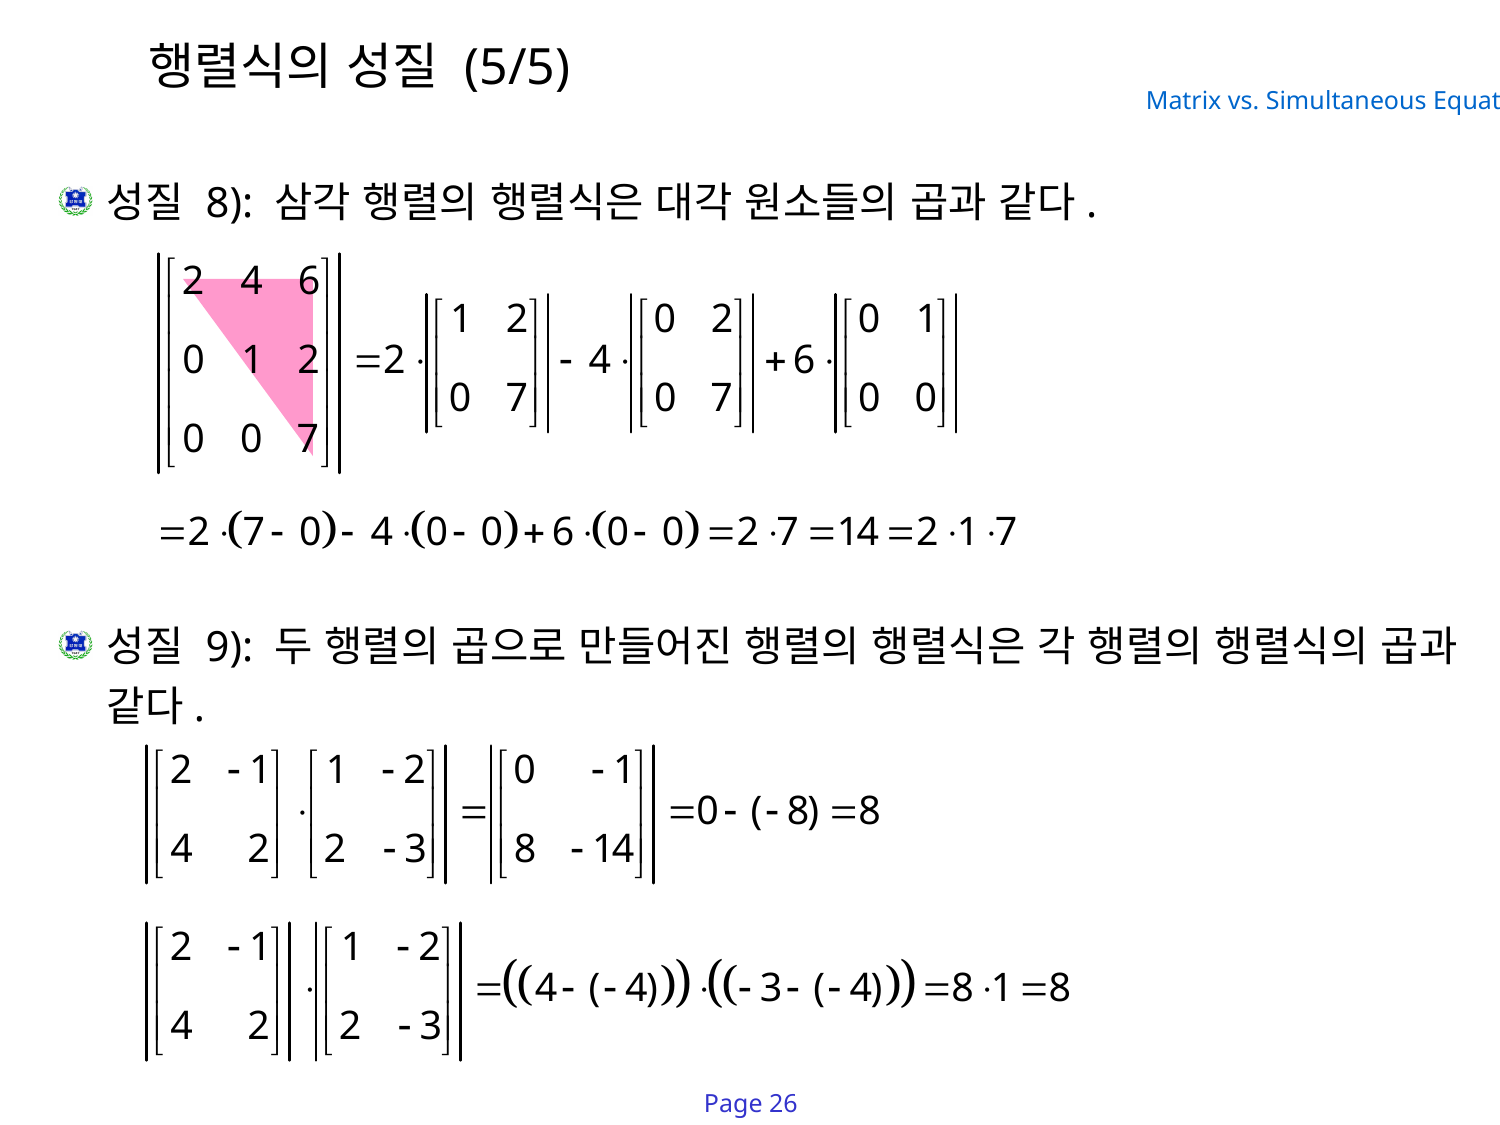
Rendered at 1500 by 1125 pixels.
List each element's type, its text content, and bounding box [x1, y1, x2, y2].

text_box 성질 9): 두 행렬의 곱으로 만들어진 행렬의 행렬식은 각 행렬의 행렬식의 곱과 같다. [53, 603, 1471, 736]
picture [58, 630, 93, 660]
slide_number Page 26 [682, 1080, 819, 1124]
picture [58, 186, 93, 216]
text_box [147, 243, 1029, 570]
text_box Matrix vs. Simultaneous Equation [1044, 78, 1500, 120]
text_box 성질 8): 삼각 행렬의 행렬식은 대각 원소들의 곱과 같다. [53, 159, 1471, 232]
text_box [135, 735, 1081, 1071]
text_box 행렬식의 성질 (5/5) [133, 26, 1034, 102]
